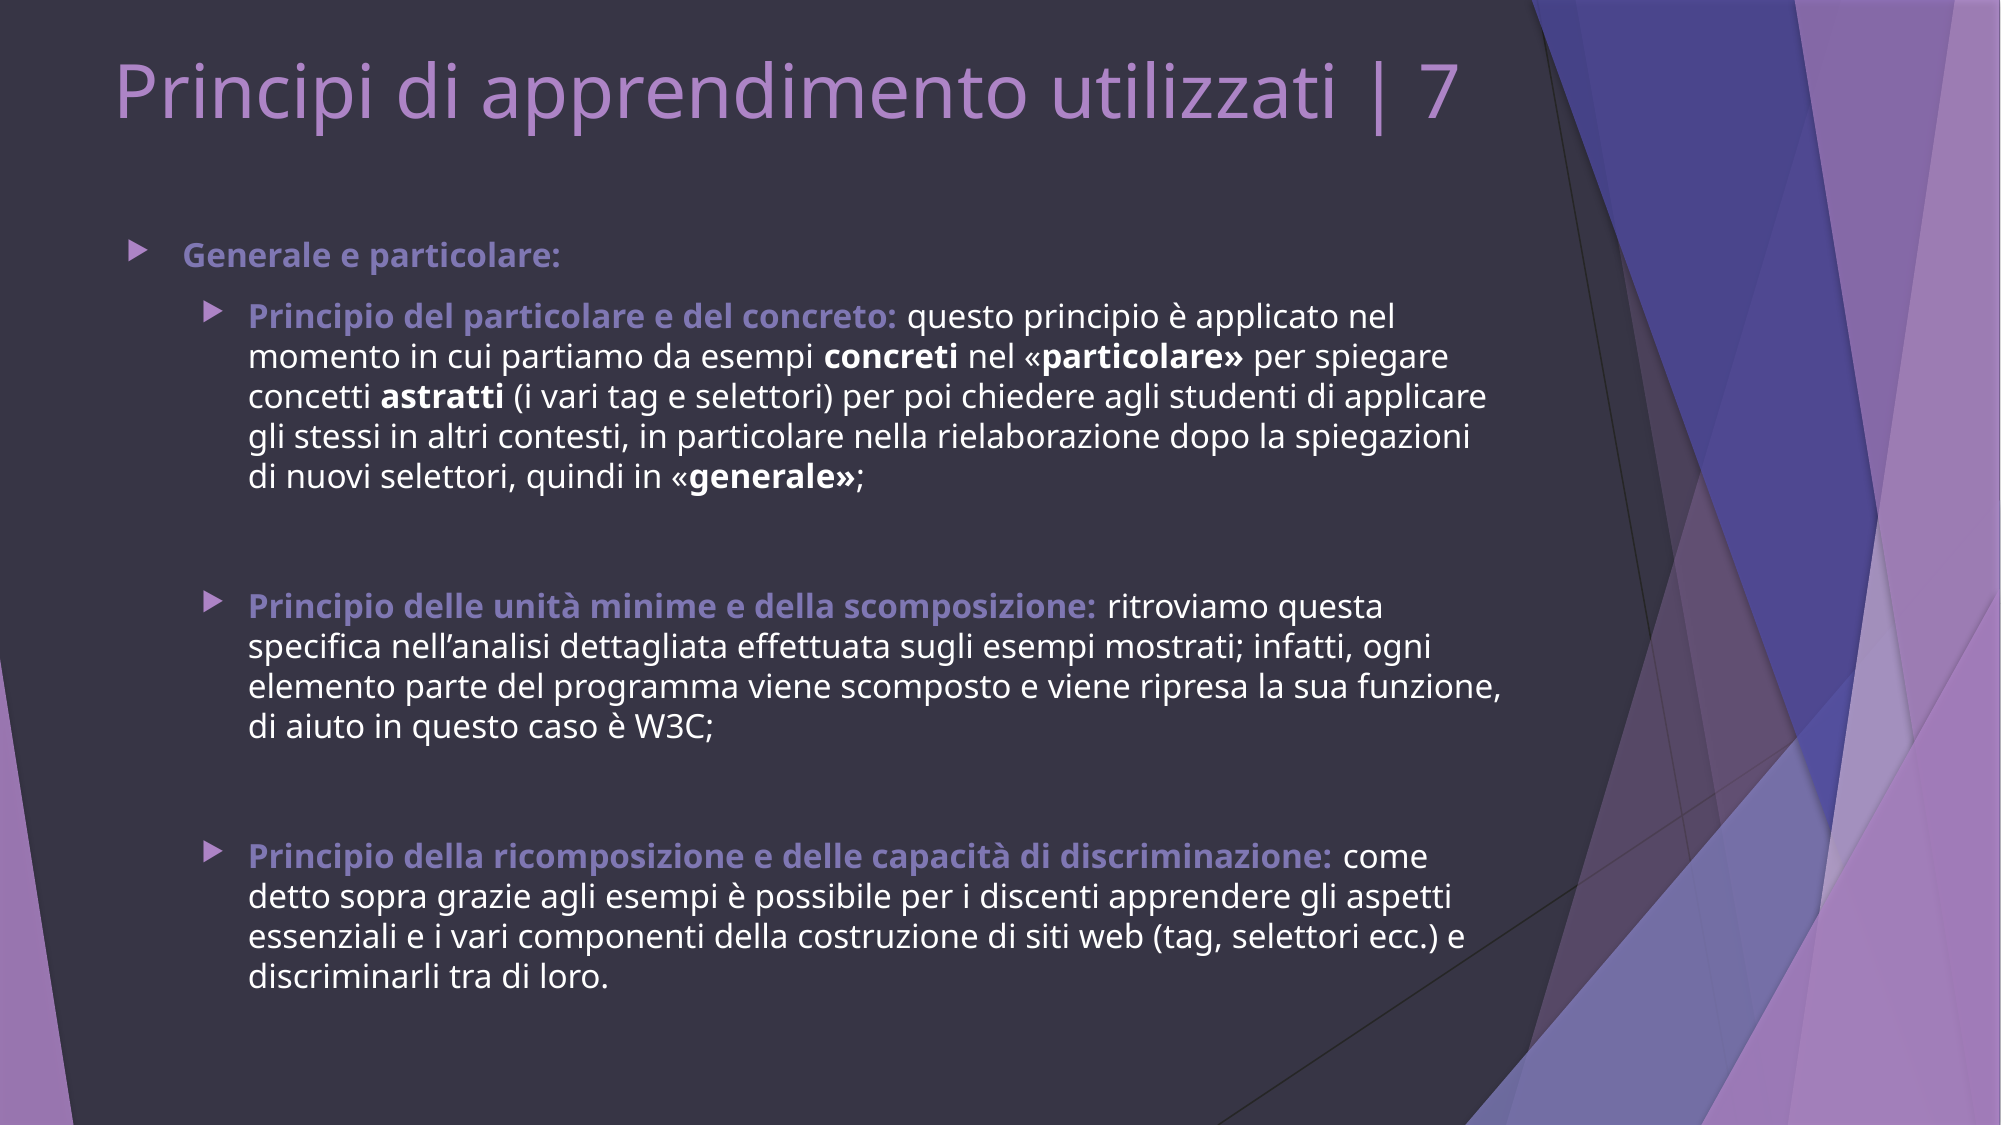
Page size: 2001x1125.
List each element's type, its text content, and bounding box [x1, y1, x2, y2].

title Principi di apprendimento utilizzati | 7 [98, 36, 1509, 198]
list Generale e particolare: Principio del particolare e del concreto: questo principio è applicato nel momento in cui partiamo da esempi concreti nel «particolare» per spiegare concetti astratti (i vari tag e selettori) per poi chiedere agli studenti di applicare gli stessi in altri contesti, in particolare nella rielaborazione dopo la spiegazioni di nuovi selettori, quindi in «generale»; Principio delle unità minime e della scomposizione: ritroviamo questa specifica nell’analisi dettagliata effettuata sugli esempi mostrati; infatti, ogni elemento parte del programma viene scomposto e viene ripresa la sua funzione, di aiuto in questo caso è W3C; Principio della ricomposizione e delle capacità di discriminazione: come detto sopra grazie agli esempi è possibile per i discenti apprendere gli aspetti essenziali e i vari componenti della costruzione di siti web (tag, selettori ecc.) e discriminarli tra di loro. [111, 226, 1522, 991]
